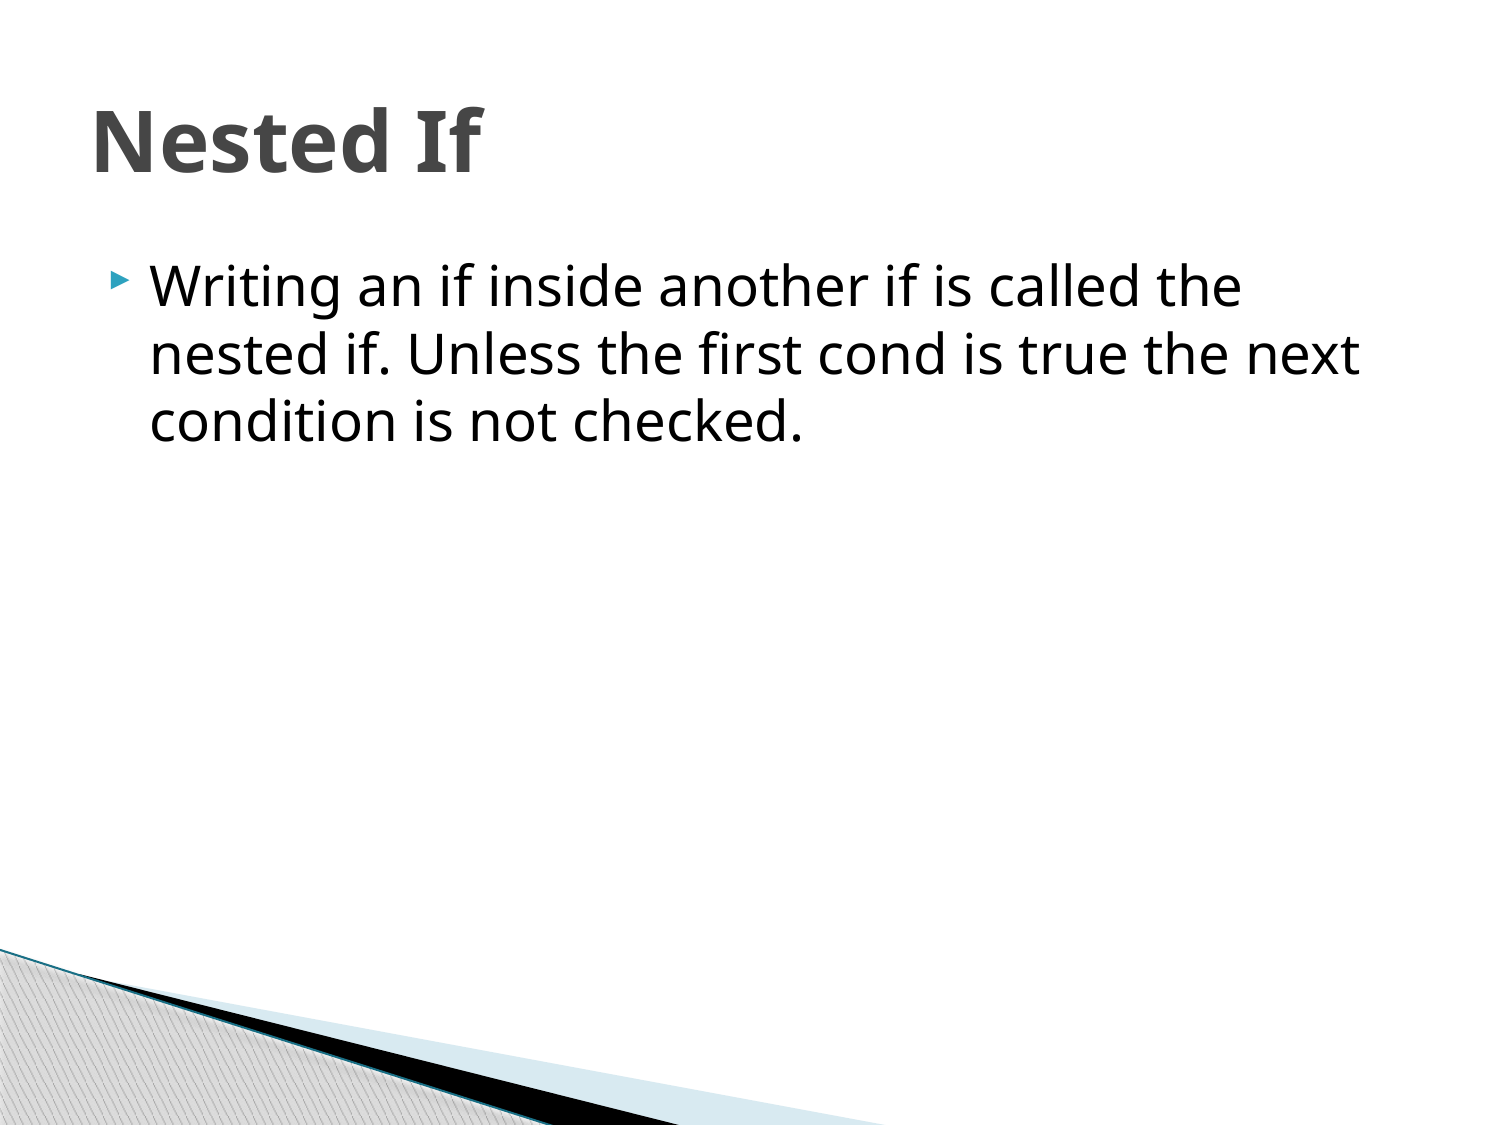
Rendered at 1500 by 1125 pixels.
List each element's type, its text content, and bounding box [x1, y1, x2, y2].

title Nested If [75, 45, 1425, 233]
list Writing an if inside another if is called the nested if. Unless the first cond is true the next condition is not checked. [75, 243, 1425, 986]
